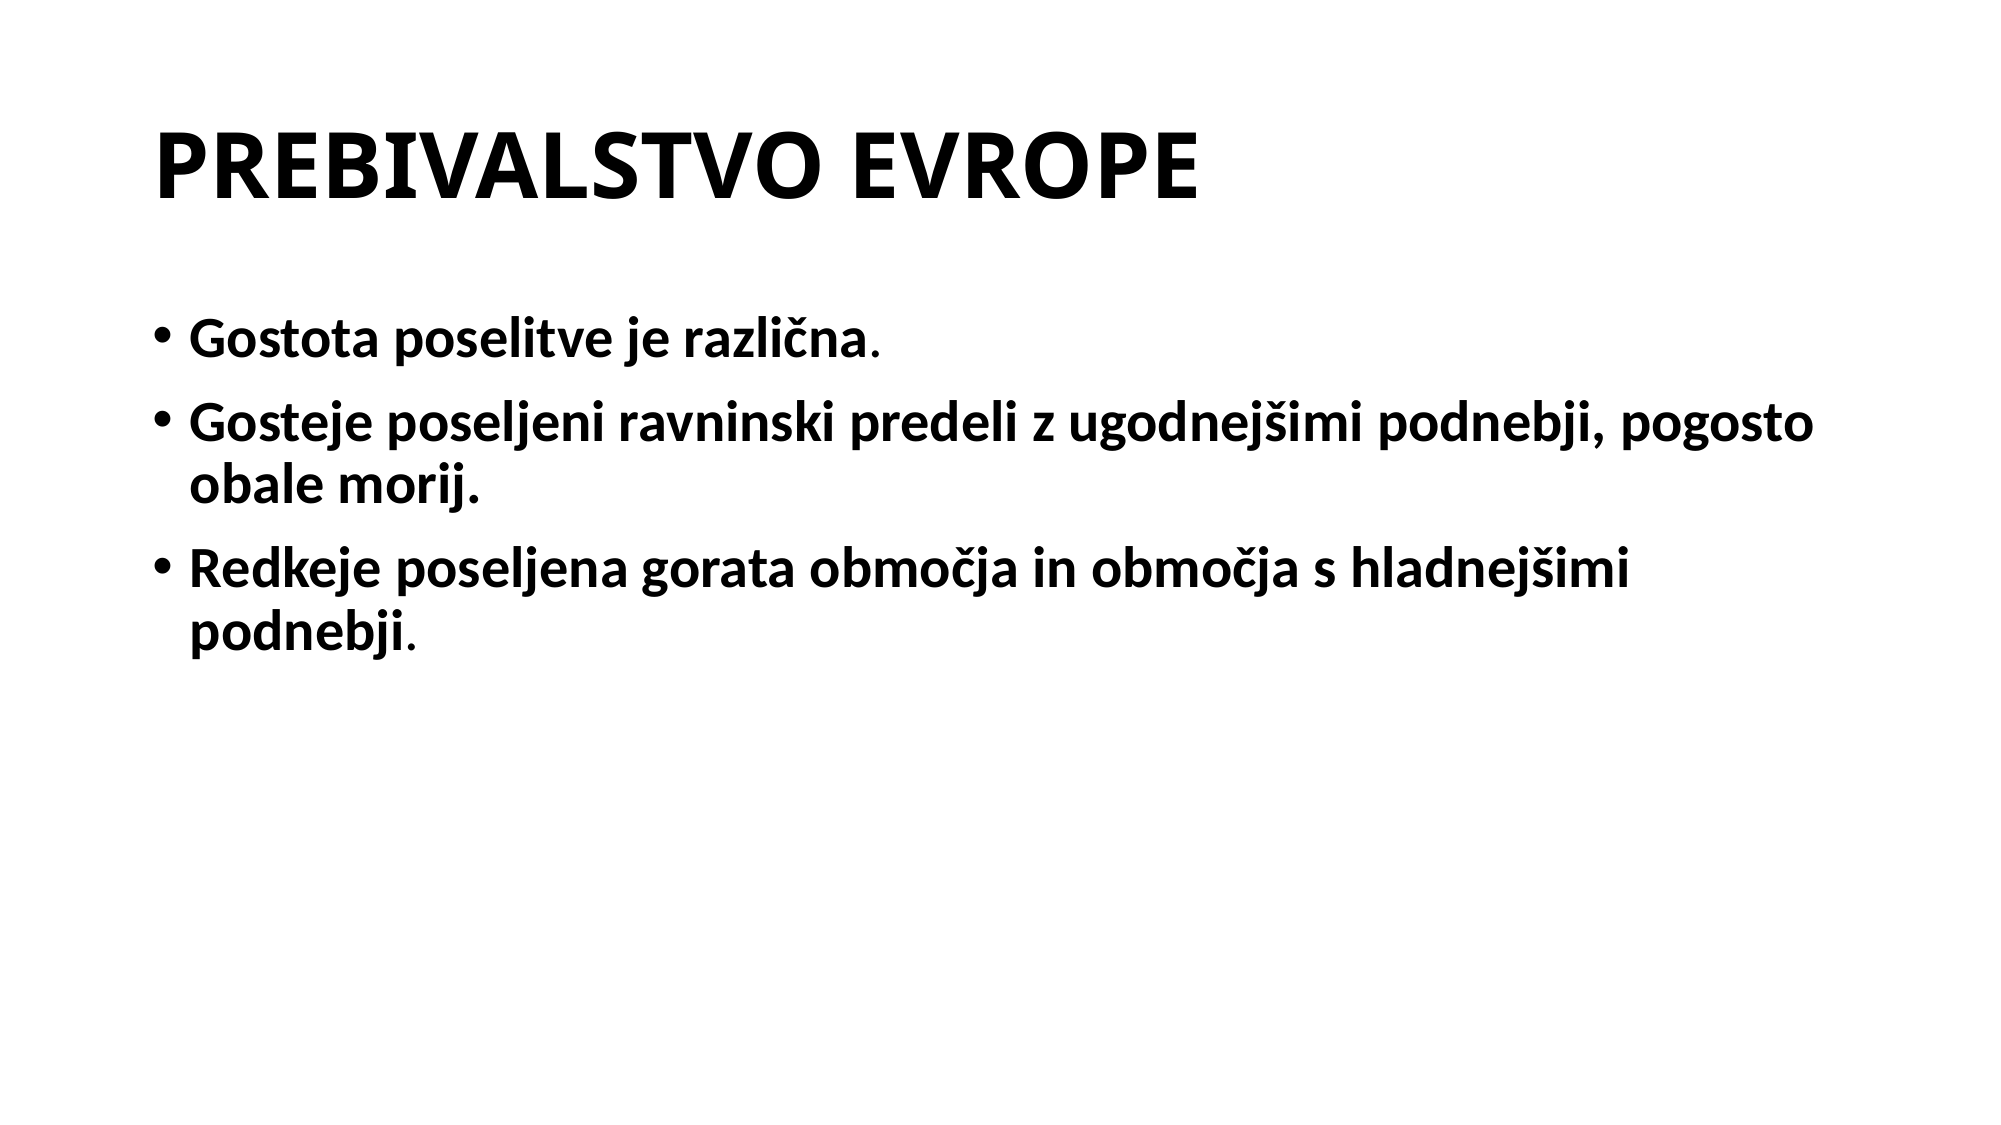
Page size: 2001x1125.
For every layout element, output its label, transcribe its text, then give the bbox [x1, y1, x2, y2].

title PREBIVALSTVO EVROPE [137, 59, 1863, 278]
list Gostota poselitve je različna. Gosteje poseljeni ravninski predeli z ugodnejšimi podnebji, pogosto obale morij. Redkeje poseljena gorata območja in območja s hladnejšimi podnebji. [137, 299, 1863, 1014]
